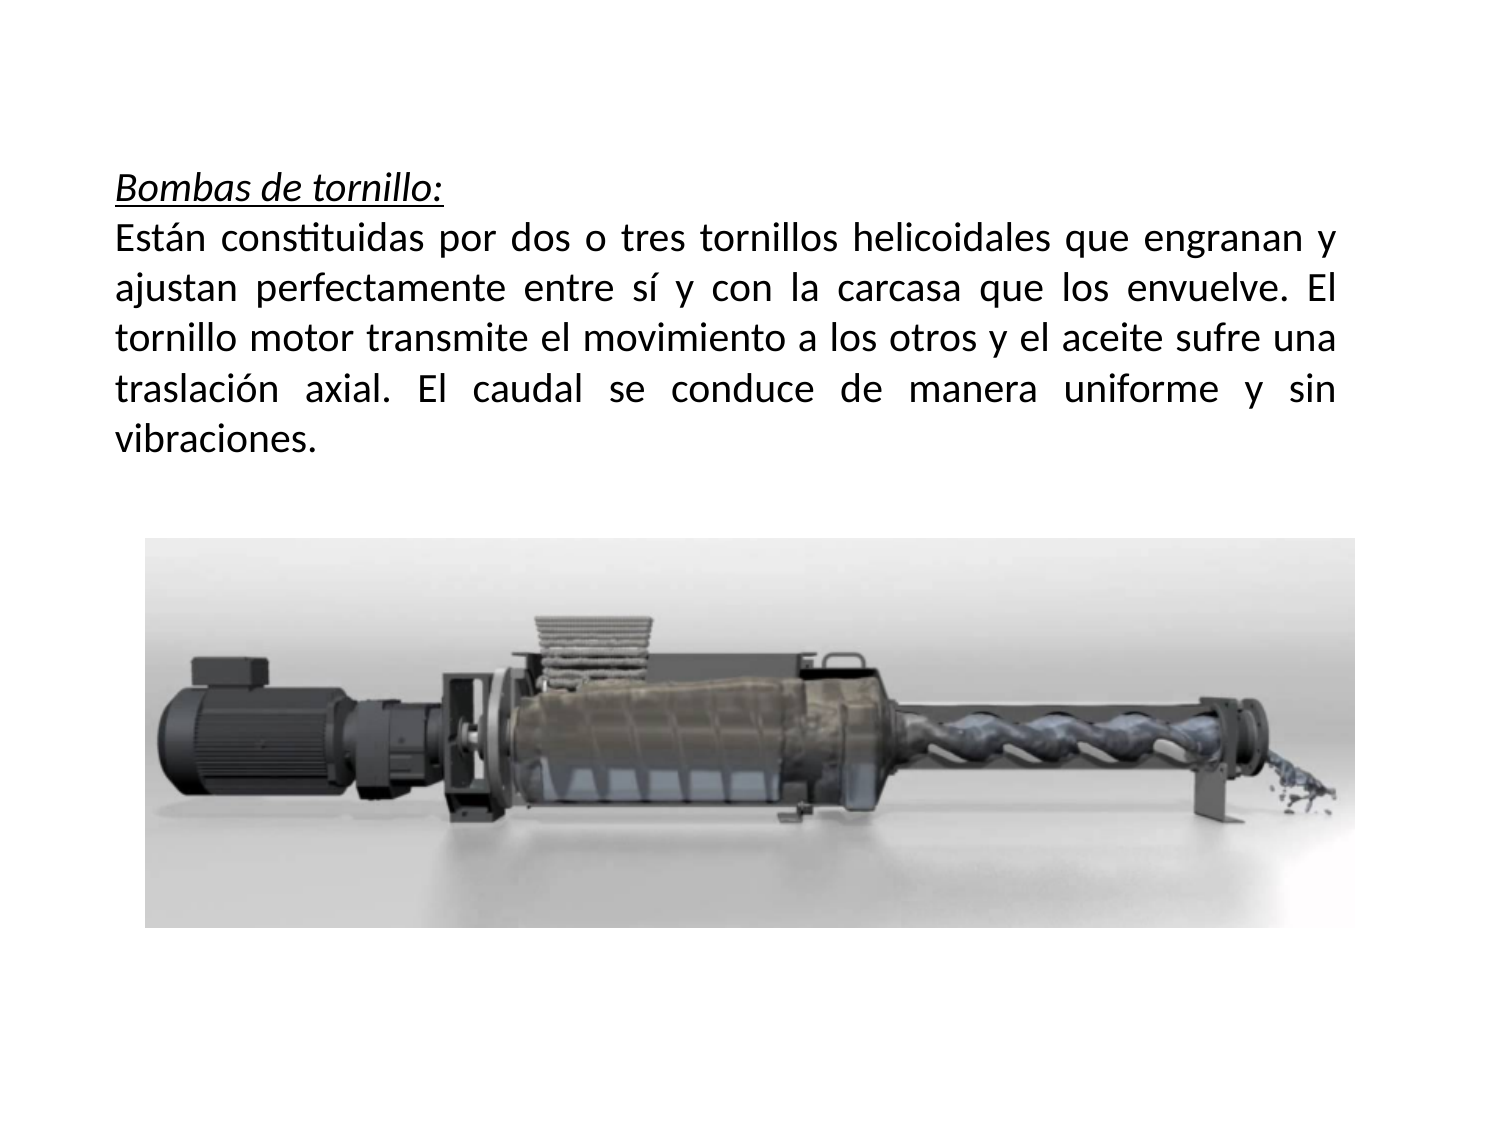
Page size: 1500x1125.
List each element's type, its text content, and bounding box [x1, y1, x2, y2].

picture [145, 538, 1355, 929]
text_box Bombas de tornillo: Están constituidas por dos o tres tornillos helicoidales que engranan y ajustan perfectamente entre sí y con la carcasa que los envuelve. El tornillo motor transmite el movimiento a los otros y el aceite sufre una traslación axial. El caudal se conduce de manera uniforme y sin vibraciones. [100, 152, 1353, 468]
